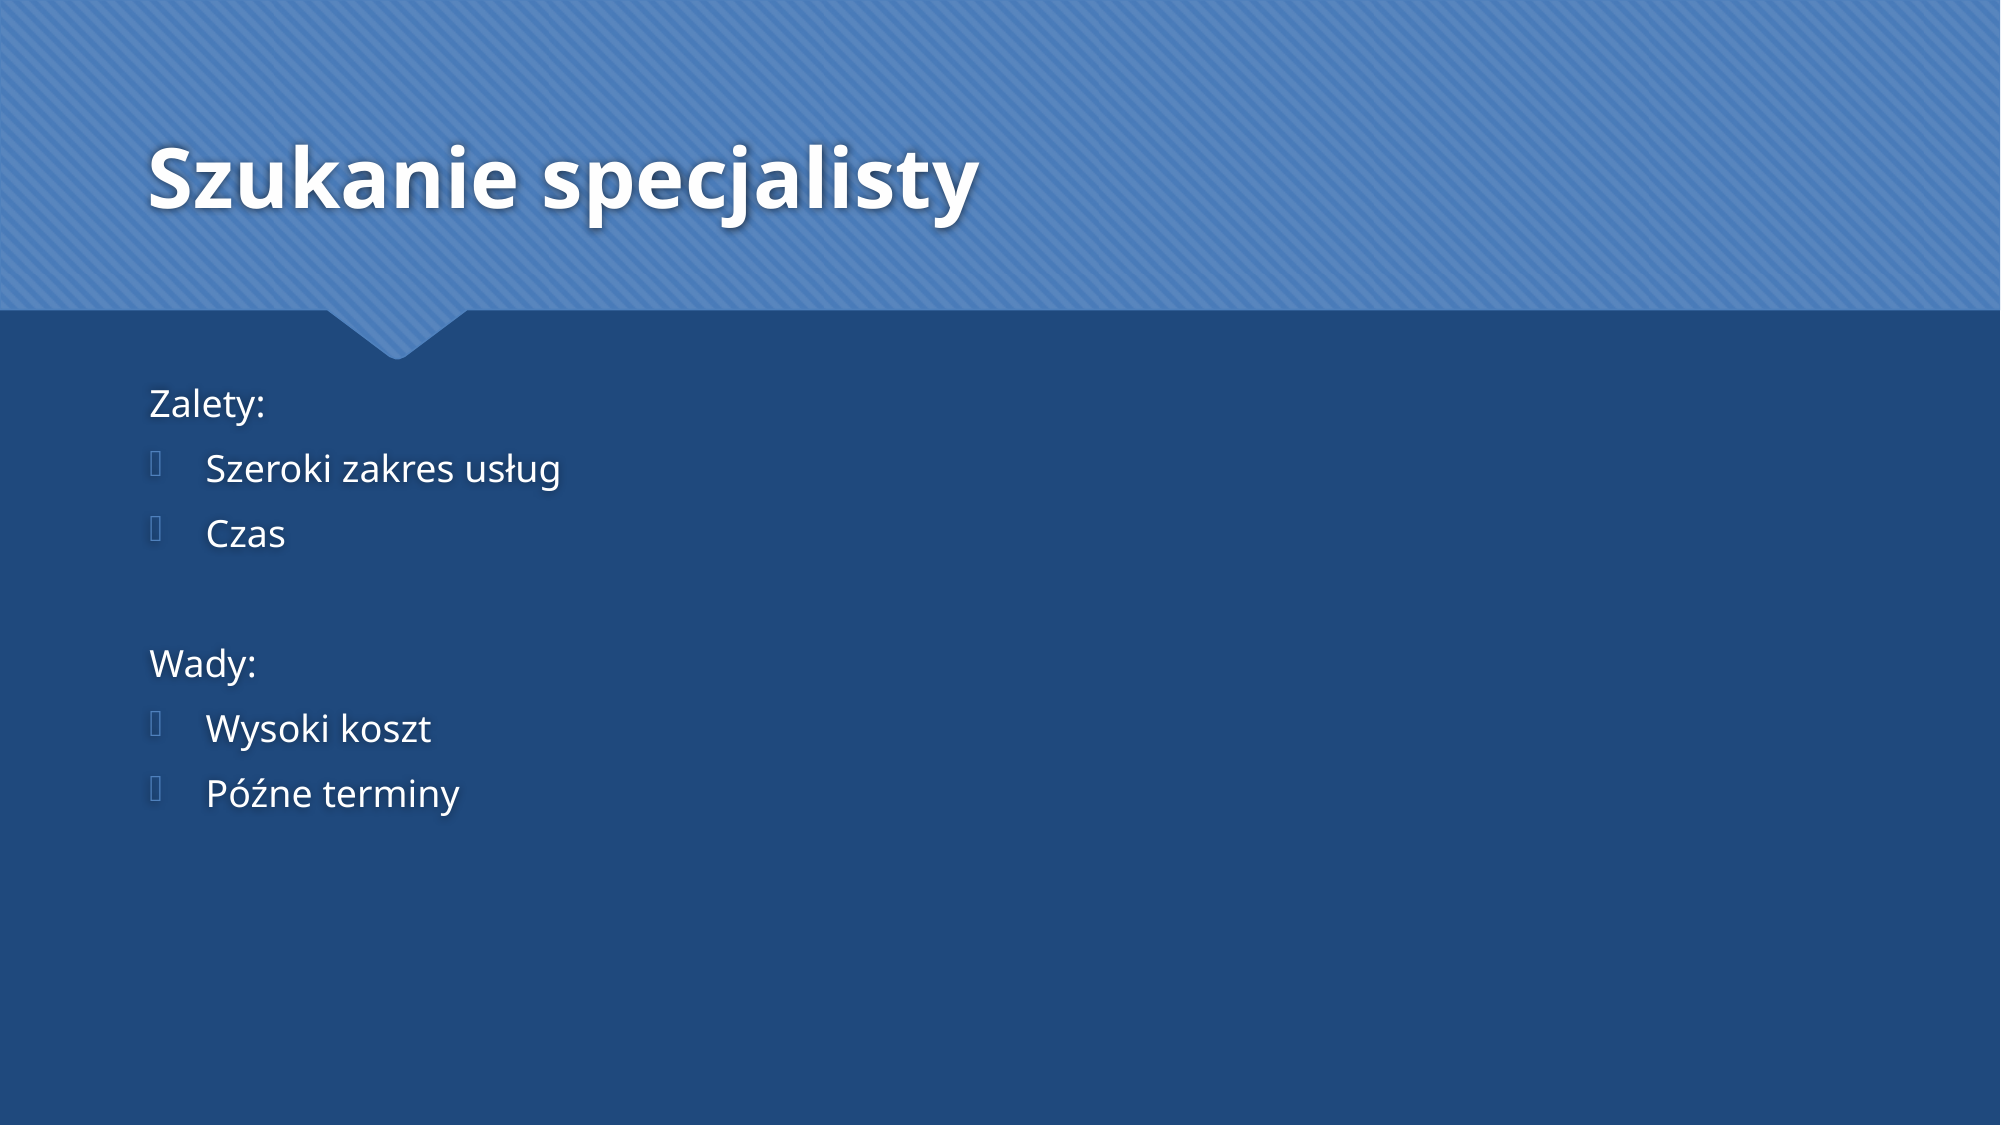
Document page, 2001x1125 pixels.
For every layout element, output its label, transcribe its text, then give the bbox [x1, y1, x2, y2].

list Zalety: Szeroki zakres usług Czas Wady: Wysoki koszt Późne terminy [134, 364, 1866, 962]
title Szukanie specjalisty [132, 73, 1868, 233]
